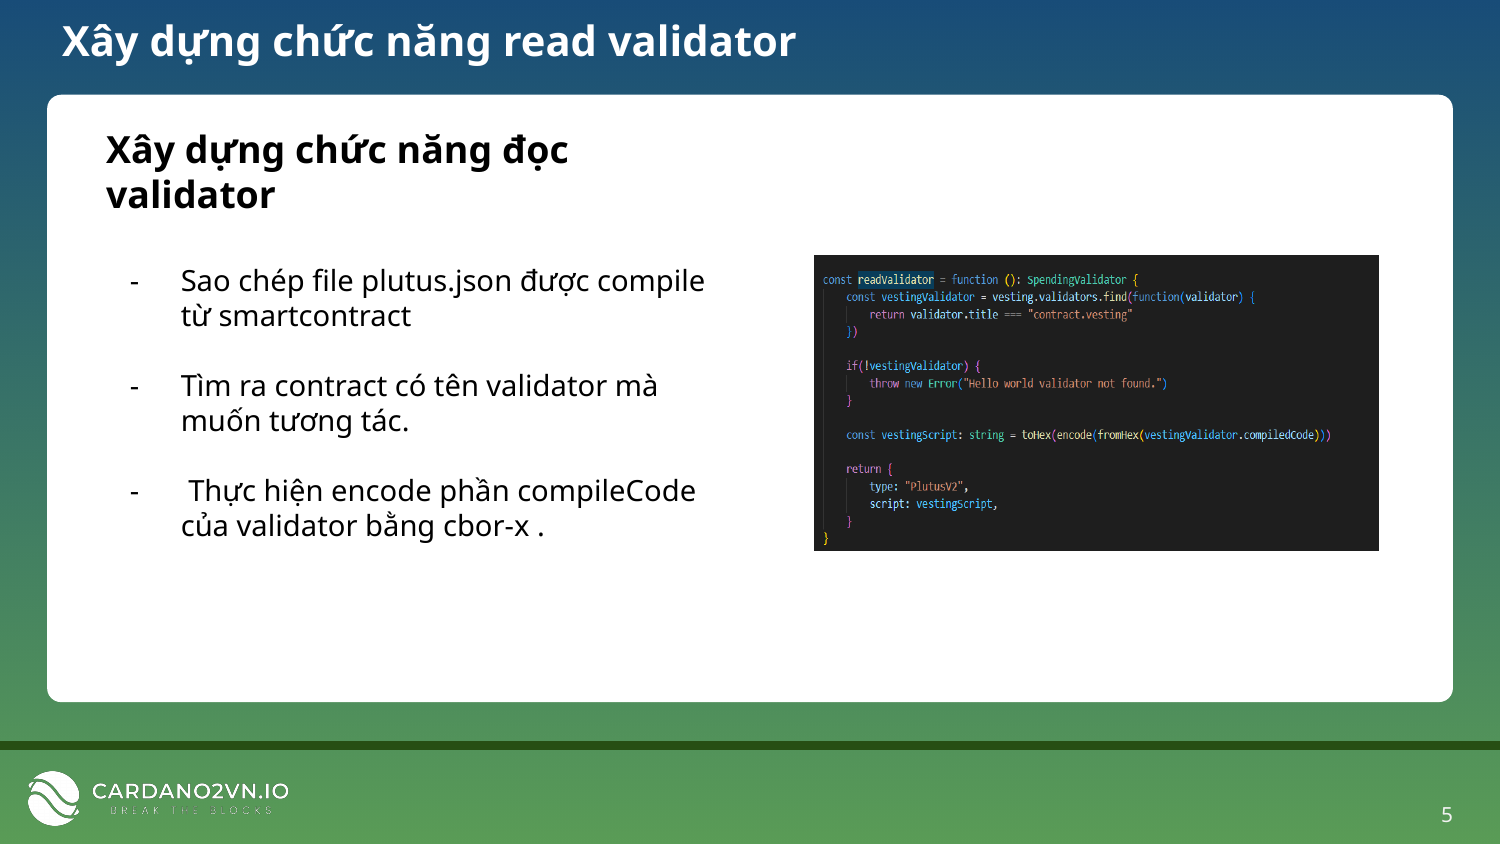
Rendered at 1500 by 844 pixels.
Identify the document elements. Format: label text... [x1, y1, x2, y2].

picture [0, 0, 1500, 741]
picture [0, 750, 1500, 844]
text_box Xây dựng chức năng đọc validator [91, 118, 735, 224]
slide_number 5 [1362, 795, 1453, 837]
text_box Sao chép file plutus.json được compile từ smartcontract Tìm ra contract có tên validator mà muốn tương tác. Thực hiện encode phần compileCode của validator bằng cbor-x . [91, 255, 750, 620]
title Xây dựng chức năng read validator [47, 0, 1379, 94]
picture [813, 254, 1380, 551]
